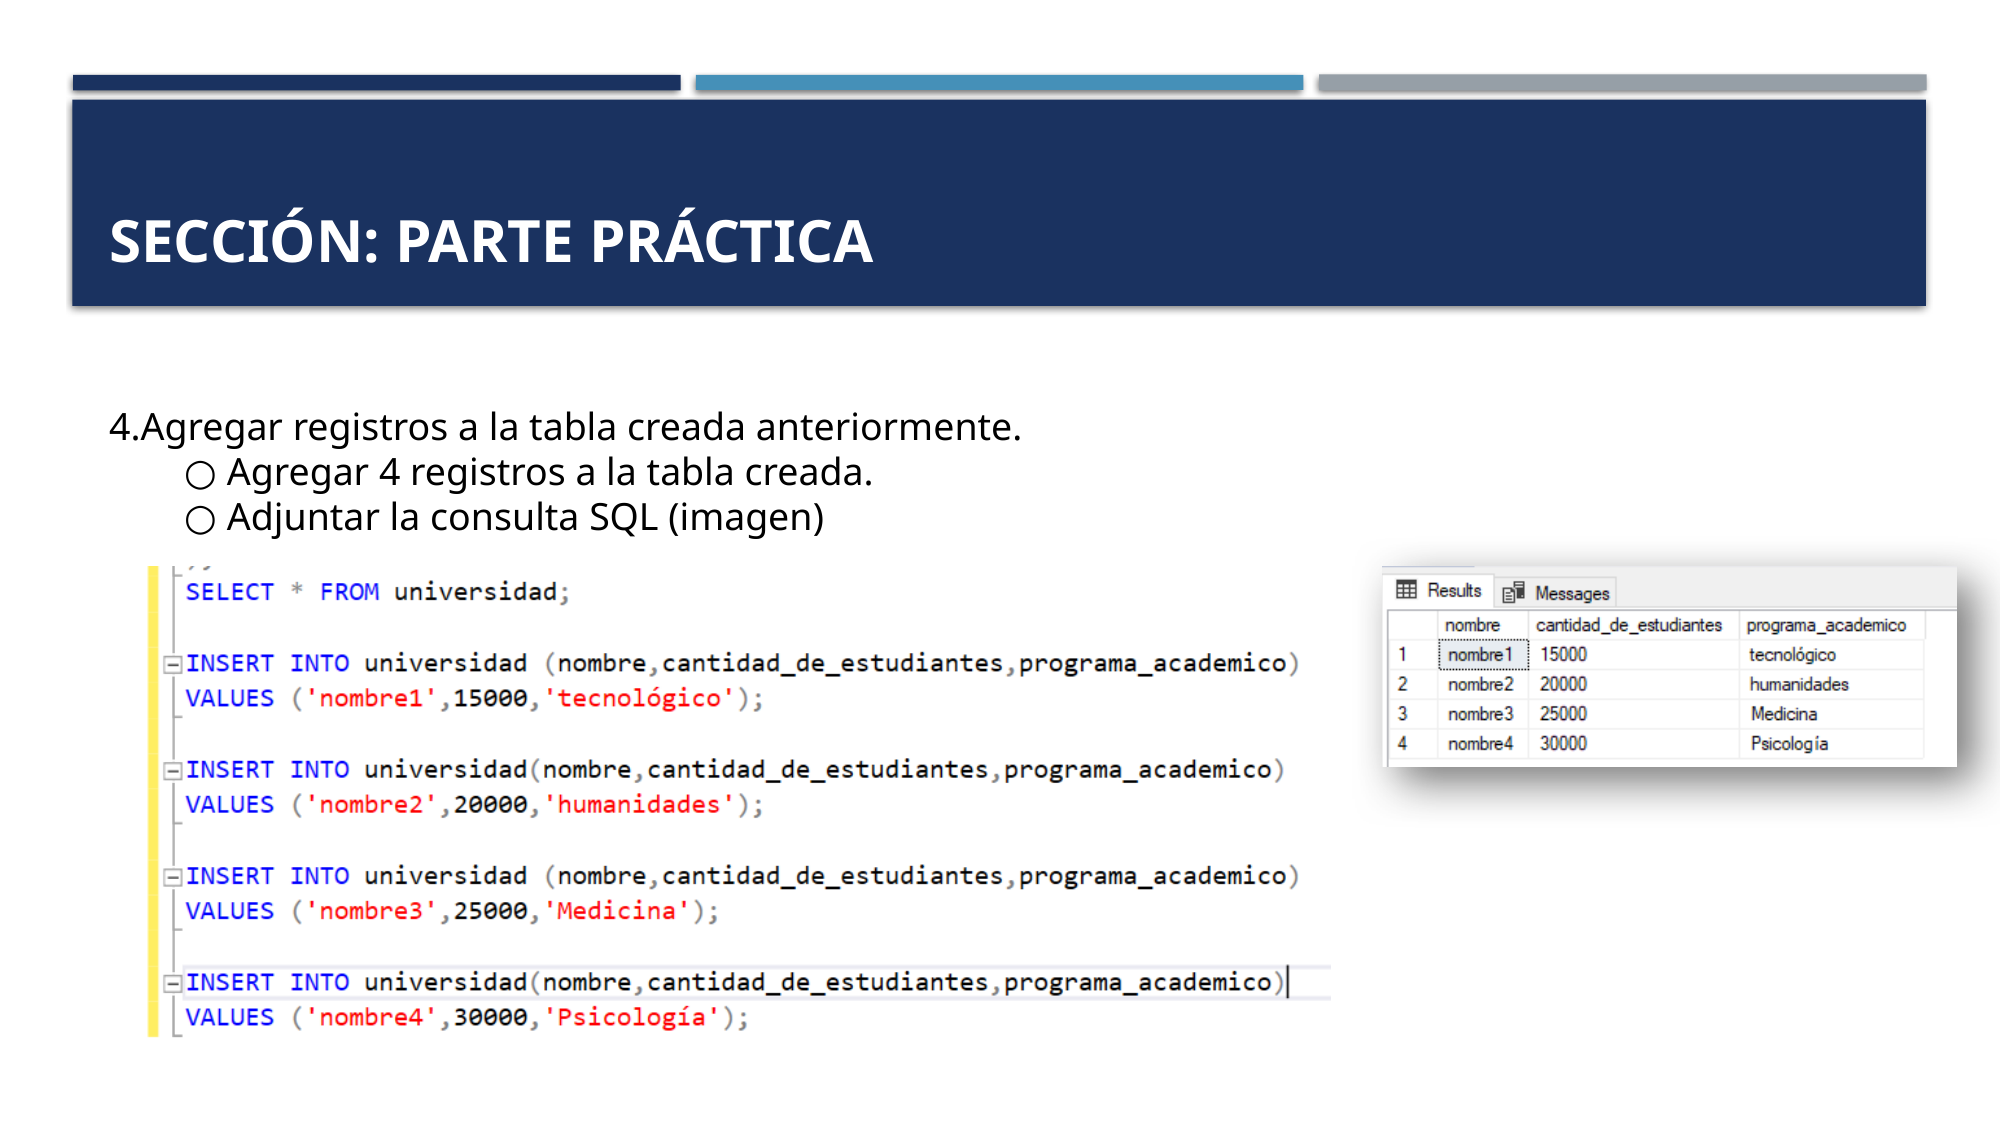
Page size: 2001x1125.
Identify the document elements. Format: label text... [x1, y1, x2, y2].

picture [144, 565, 1332, 1039]
title SECCIÓN: PARTE PRÁCTICA [94, 119, 1904, 282]
text_box 4.Agregar registros a la tabla creada anteriormente. ○ Agregar 4 registros a la tabla creada. ○ Adjuntar la consulta SQL (imagen) [94, 395, 1430, 591]
picture [1381, 565, 1958, 768]
